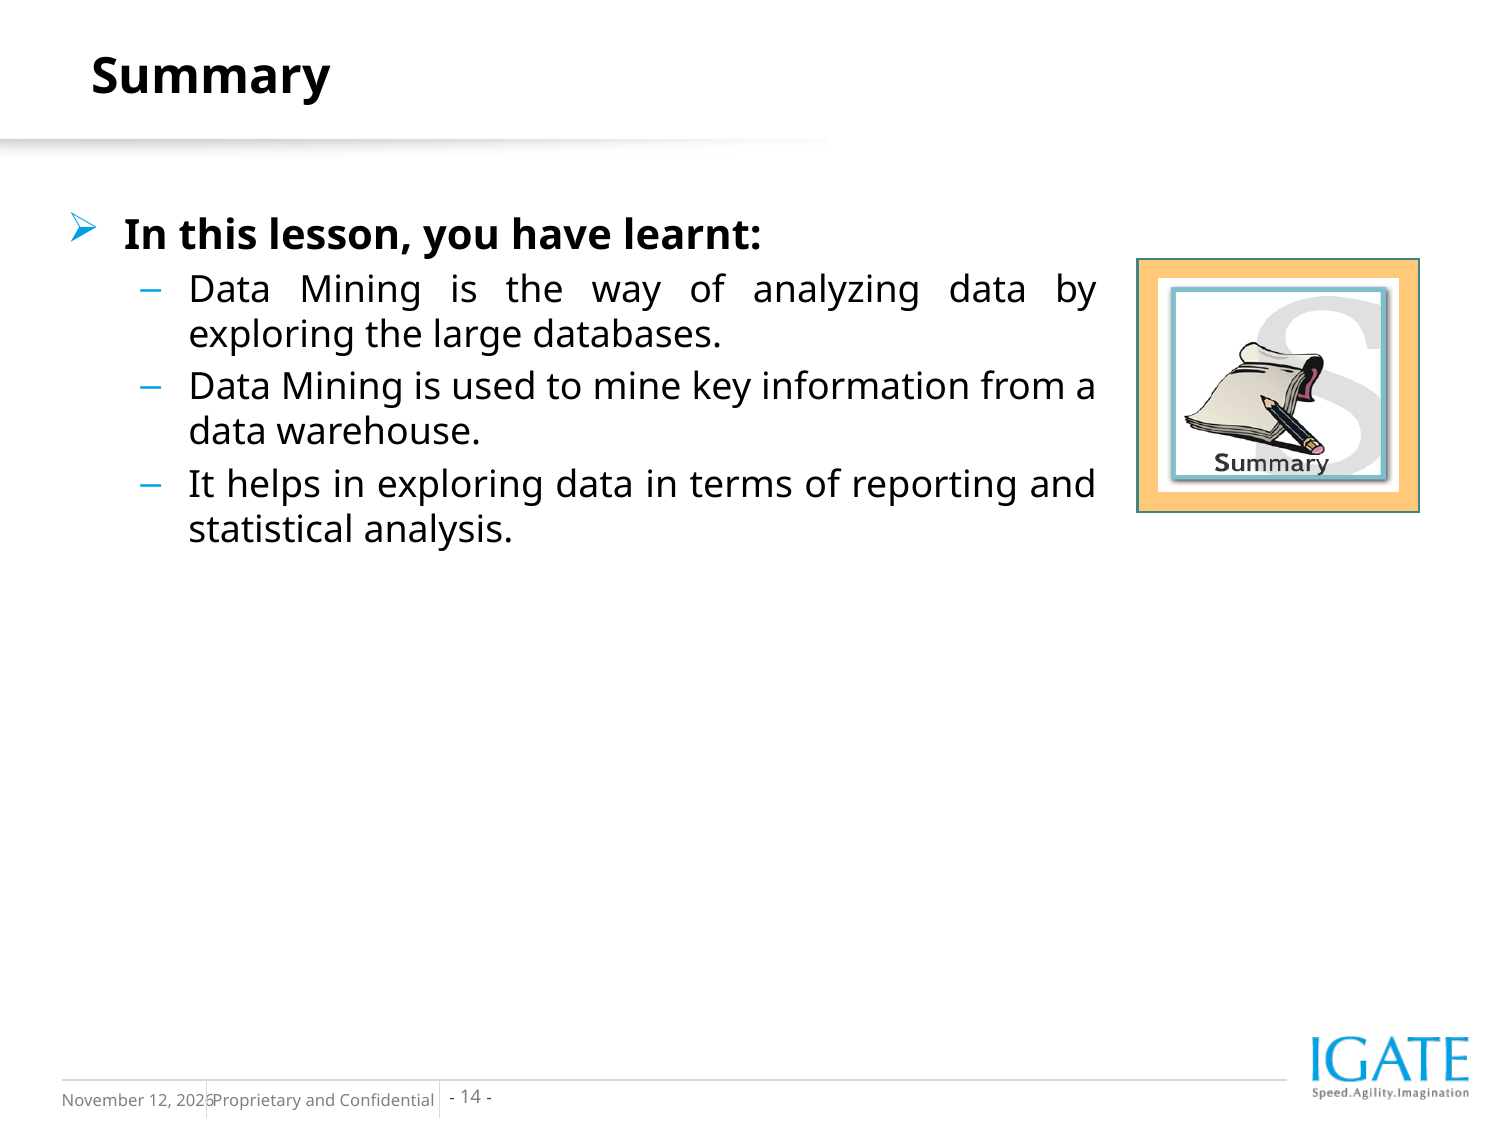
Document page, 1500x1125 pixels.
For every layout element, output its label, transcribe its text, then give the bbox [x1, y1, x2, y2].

footer [512, 1042, 988, 1103]
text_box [1137, 258, 1420, 513]
text_box Summary [76, 20, 1414, 138]
picture [0, 112, 919, 174]
text_box In this lesson, you have learnt: Data Mining is the way of analyzing data by exploring the large databases. Data Mining is used to mine key information from a data warehouse. It helps in exploring data in terms of reporting and statistical analysis. [52, 200, 1113, 1028]
picture [1304, 1028, 1475, 1105]
